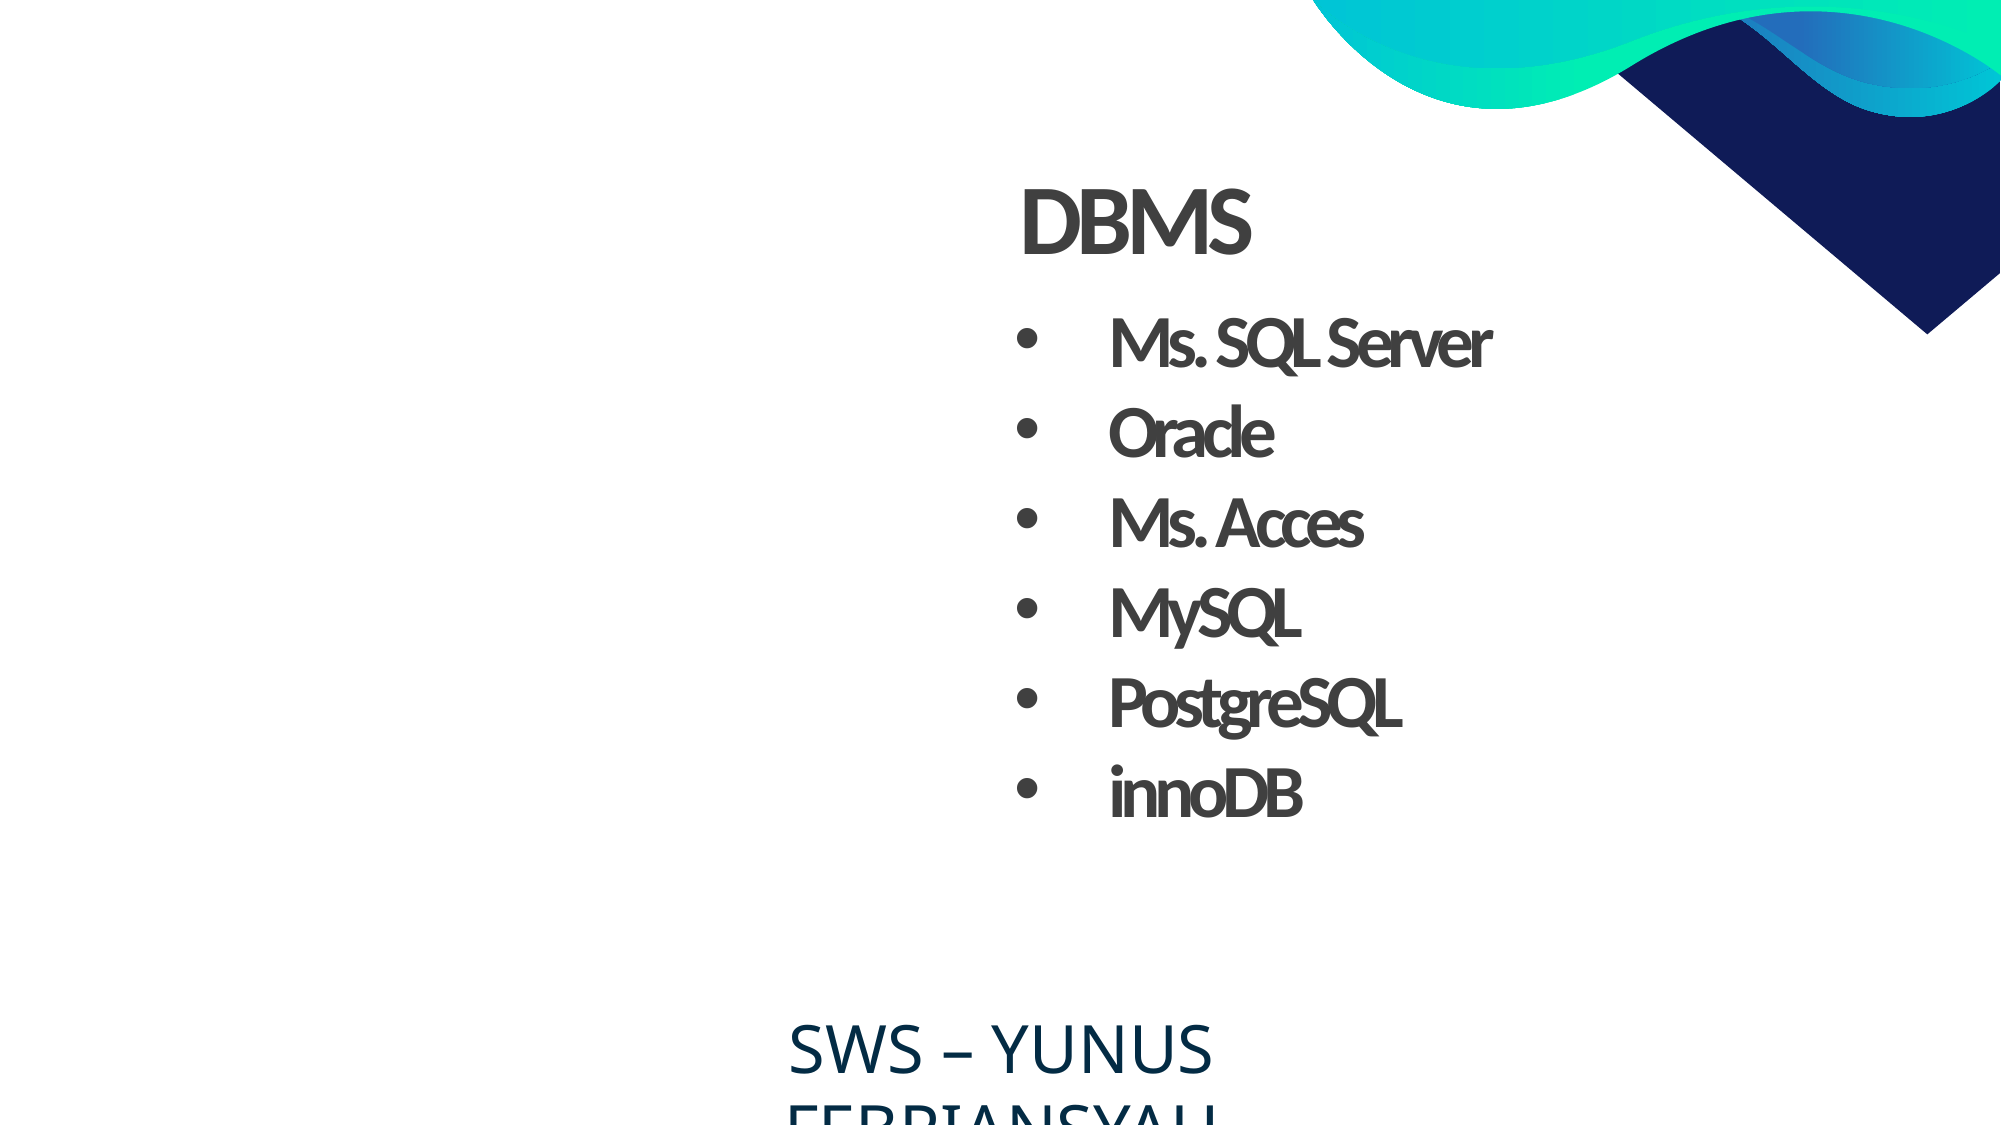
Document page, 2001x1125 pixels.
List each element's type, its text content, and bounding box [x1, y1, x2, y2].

text_box DBMS [1005, 146, 1381, 282]
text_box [1311, 0, 2000, 117]
text_box [1667, 117, 2000, 336]
text_box Ms. SQL Server Oracle Ms. Acces MySQL PostgreSQL innoDB [999, 285, 1646, 840]
